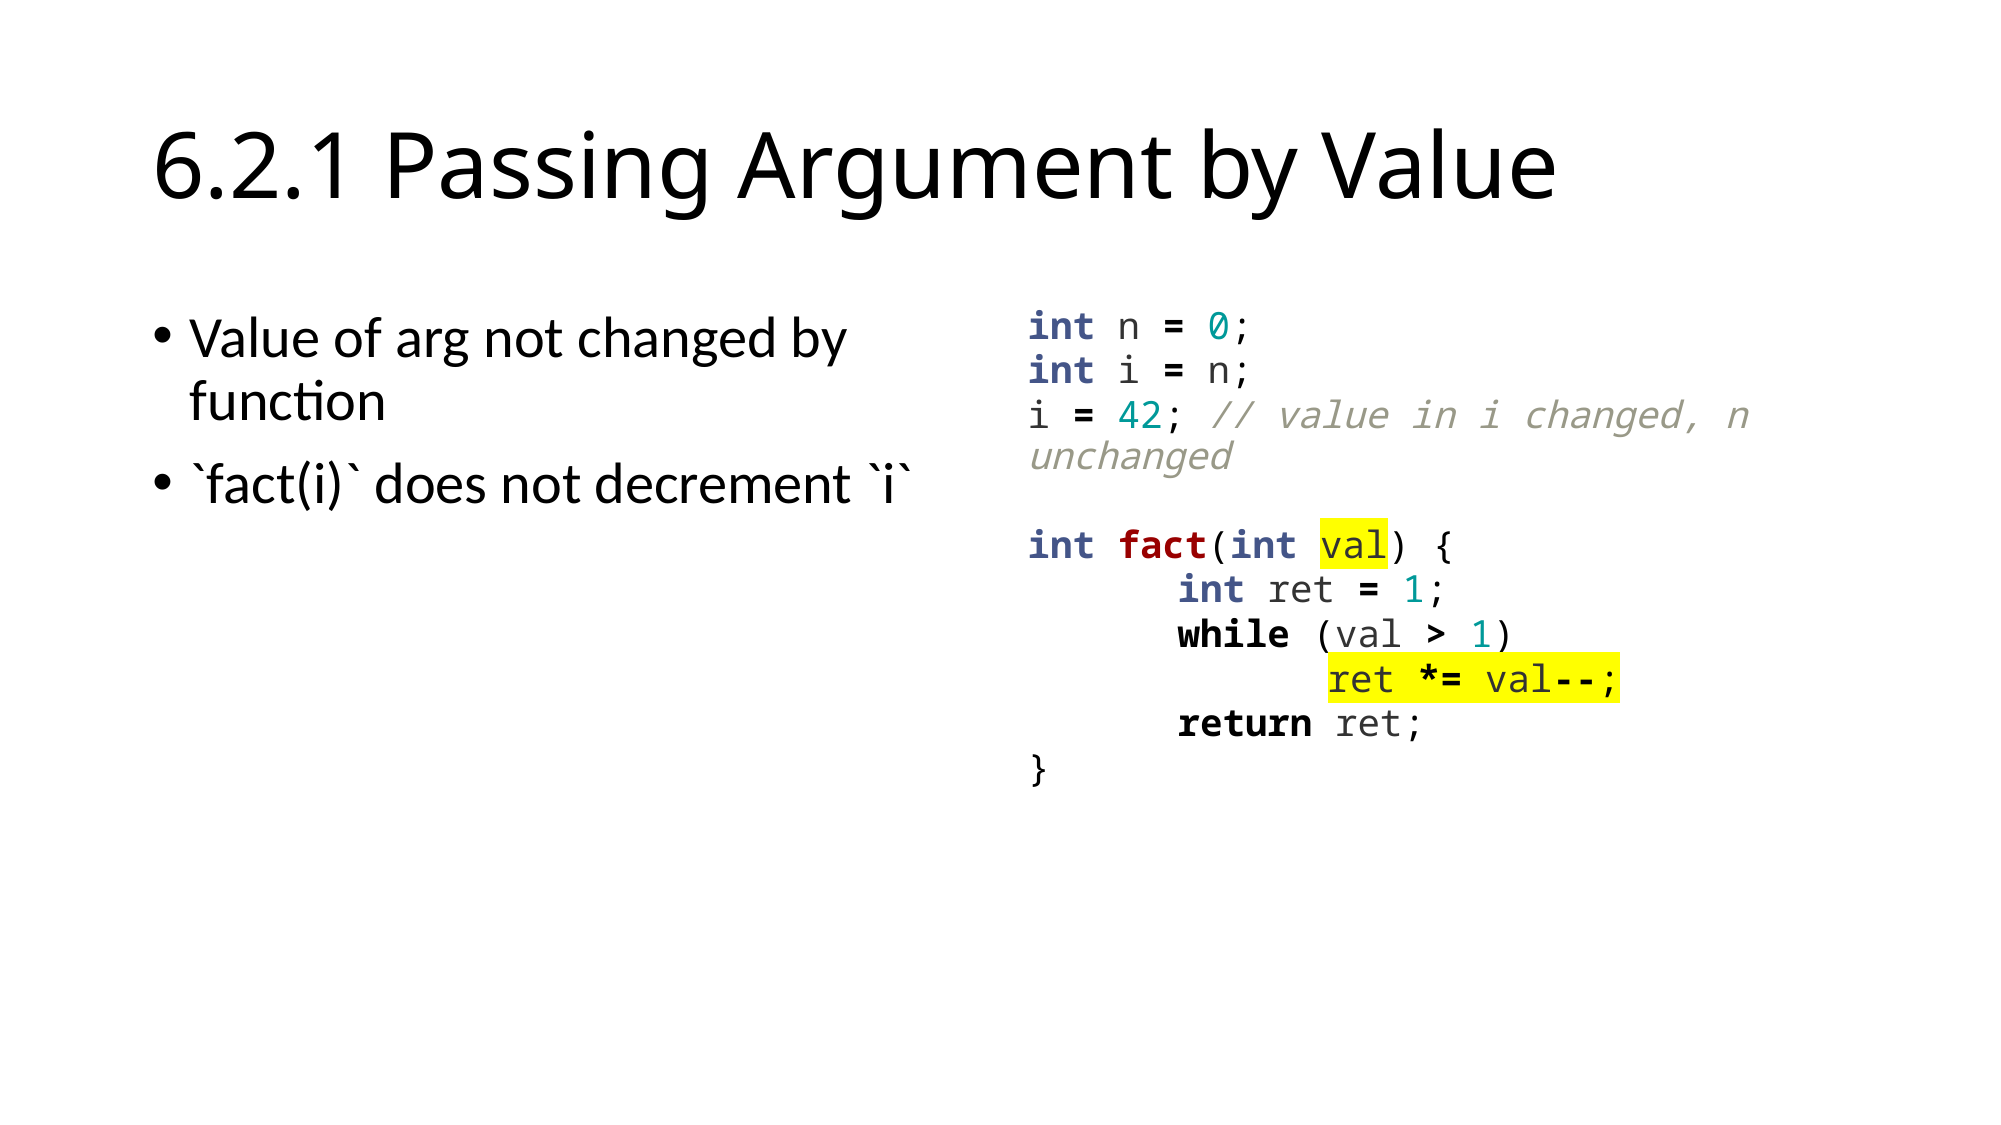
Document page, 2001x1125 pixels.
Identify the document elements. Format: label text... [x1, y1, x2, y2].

list int n = 0; int i = n; i = 42; // value in i changed, n unchanged int fact(int val) { int ret = 1; while (val > 1) ret *= val--; return ret; } [1012, 299, 1863, 1014]
title 6.2.1 Passing Argument by Value [137, 59, 1863, 278]
list Value of arg not changed by function `fact(i)` does not decrement `i` [137, 299, 988, 1014]
